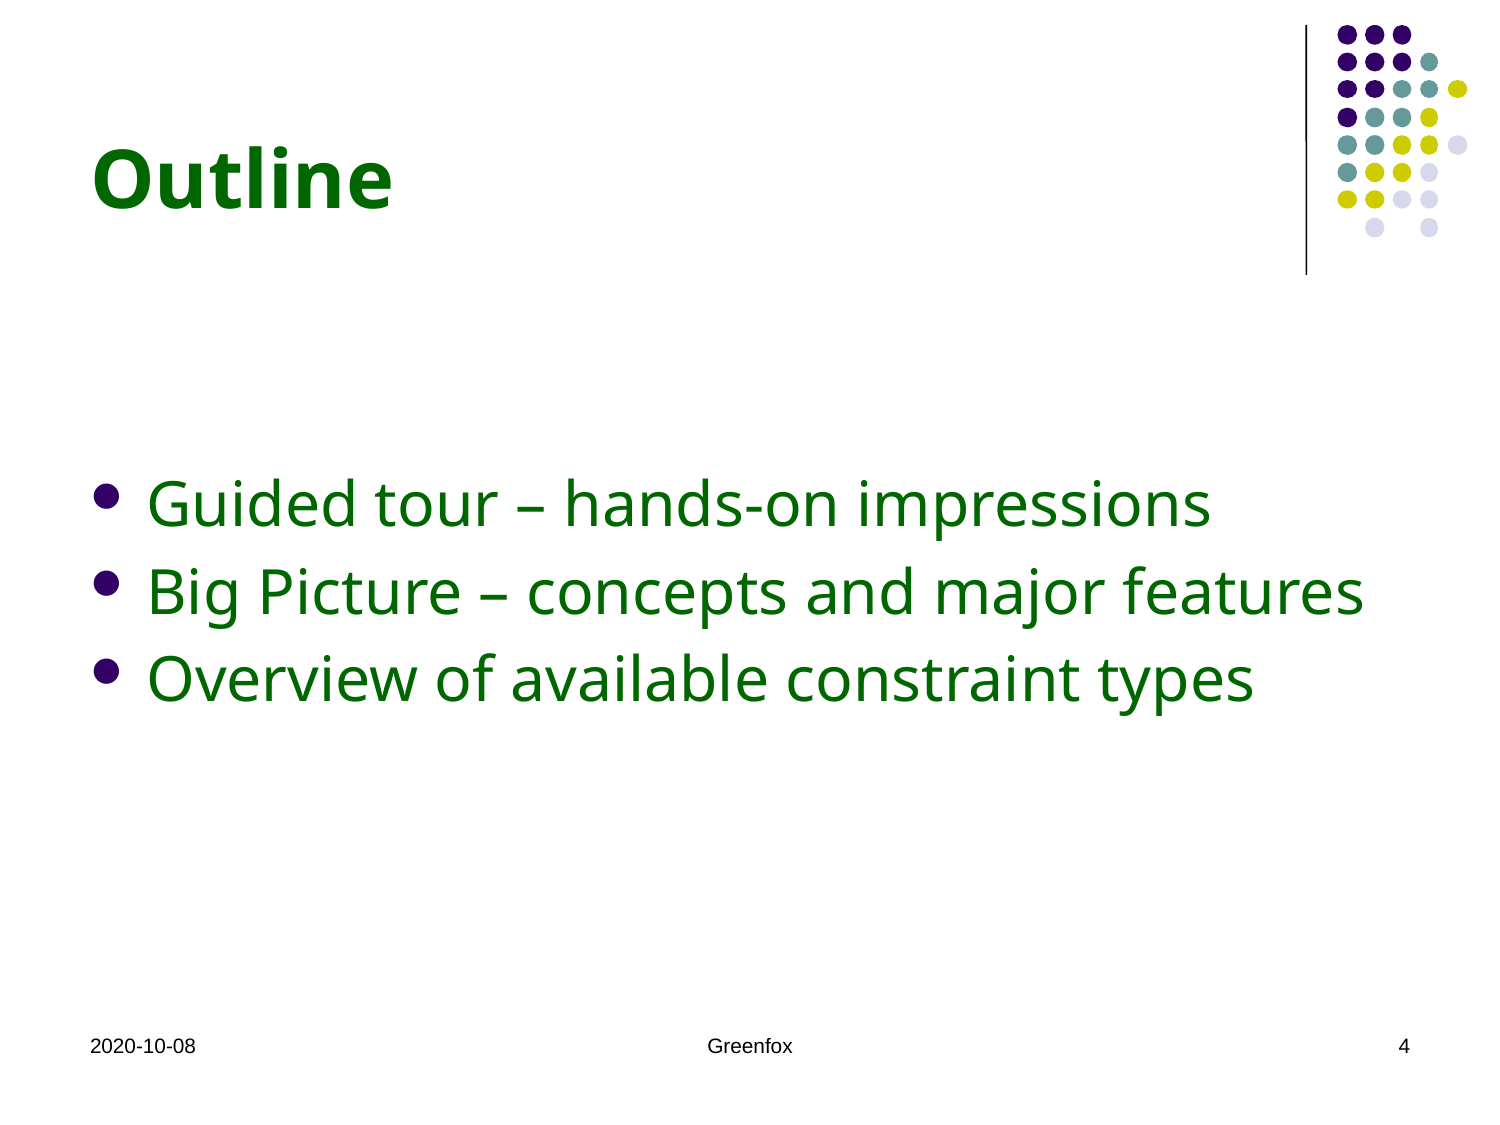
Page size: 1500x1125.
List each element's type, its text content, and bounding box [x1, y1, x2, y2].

footer Greenfox [478, 1025, 1022, 1100]
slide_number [75, 1025, 425, 1100]
list Guided tour – hands-on impressions Big Picture – concepts and major features Overview of available constraint types [75, 282, 1425, 1006]
slide_number 4 [1074, 1025, 1425, 1100]
title Outline [75, 20, 1313, 233]
